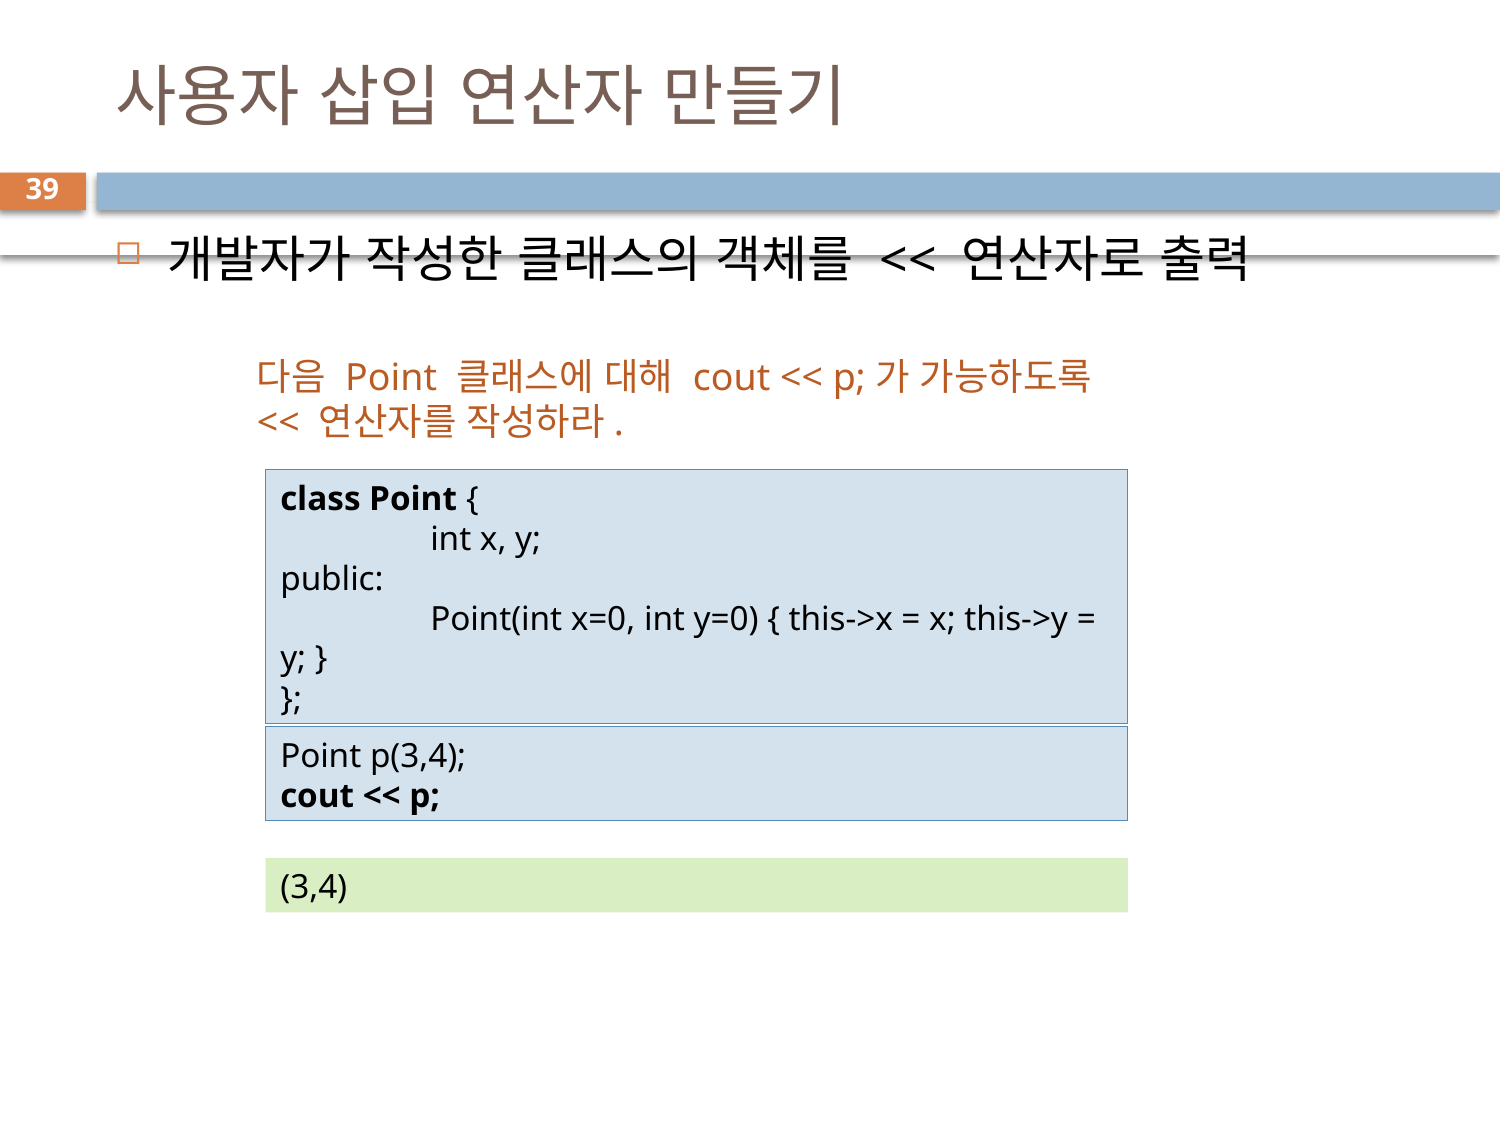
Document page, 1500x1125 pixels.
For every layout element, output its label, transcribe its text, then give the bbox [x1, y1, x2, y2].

text_box (3,4) [265, 857, 1128, 913]
text_box class Point { int x, y; public: Point(int x=0, int y=0) { this->x = x; this->y = y; } }; [265, 469, 1128, 724]
list 개발자가 작성한 클래스의 객체를 << 연산자로 출력 [100, 219, 1438, 1047]
slide_number 39 [0, 170, 87, 211]
title 사용자 삽입 연산자 만들기 [100, 37, 1438, 149]
text_box 다음 Point 클래스에 대해 cout << p;가 가능하도록 << 연산자를 작성하라. [242, 345, 1176, 451]
text_box Point p(3,4); cout << p; [265, 726, 1128, 821]
